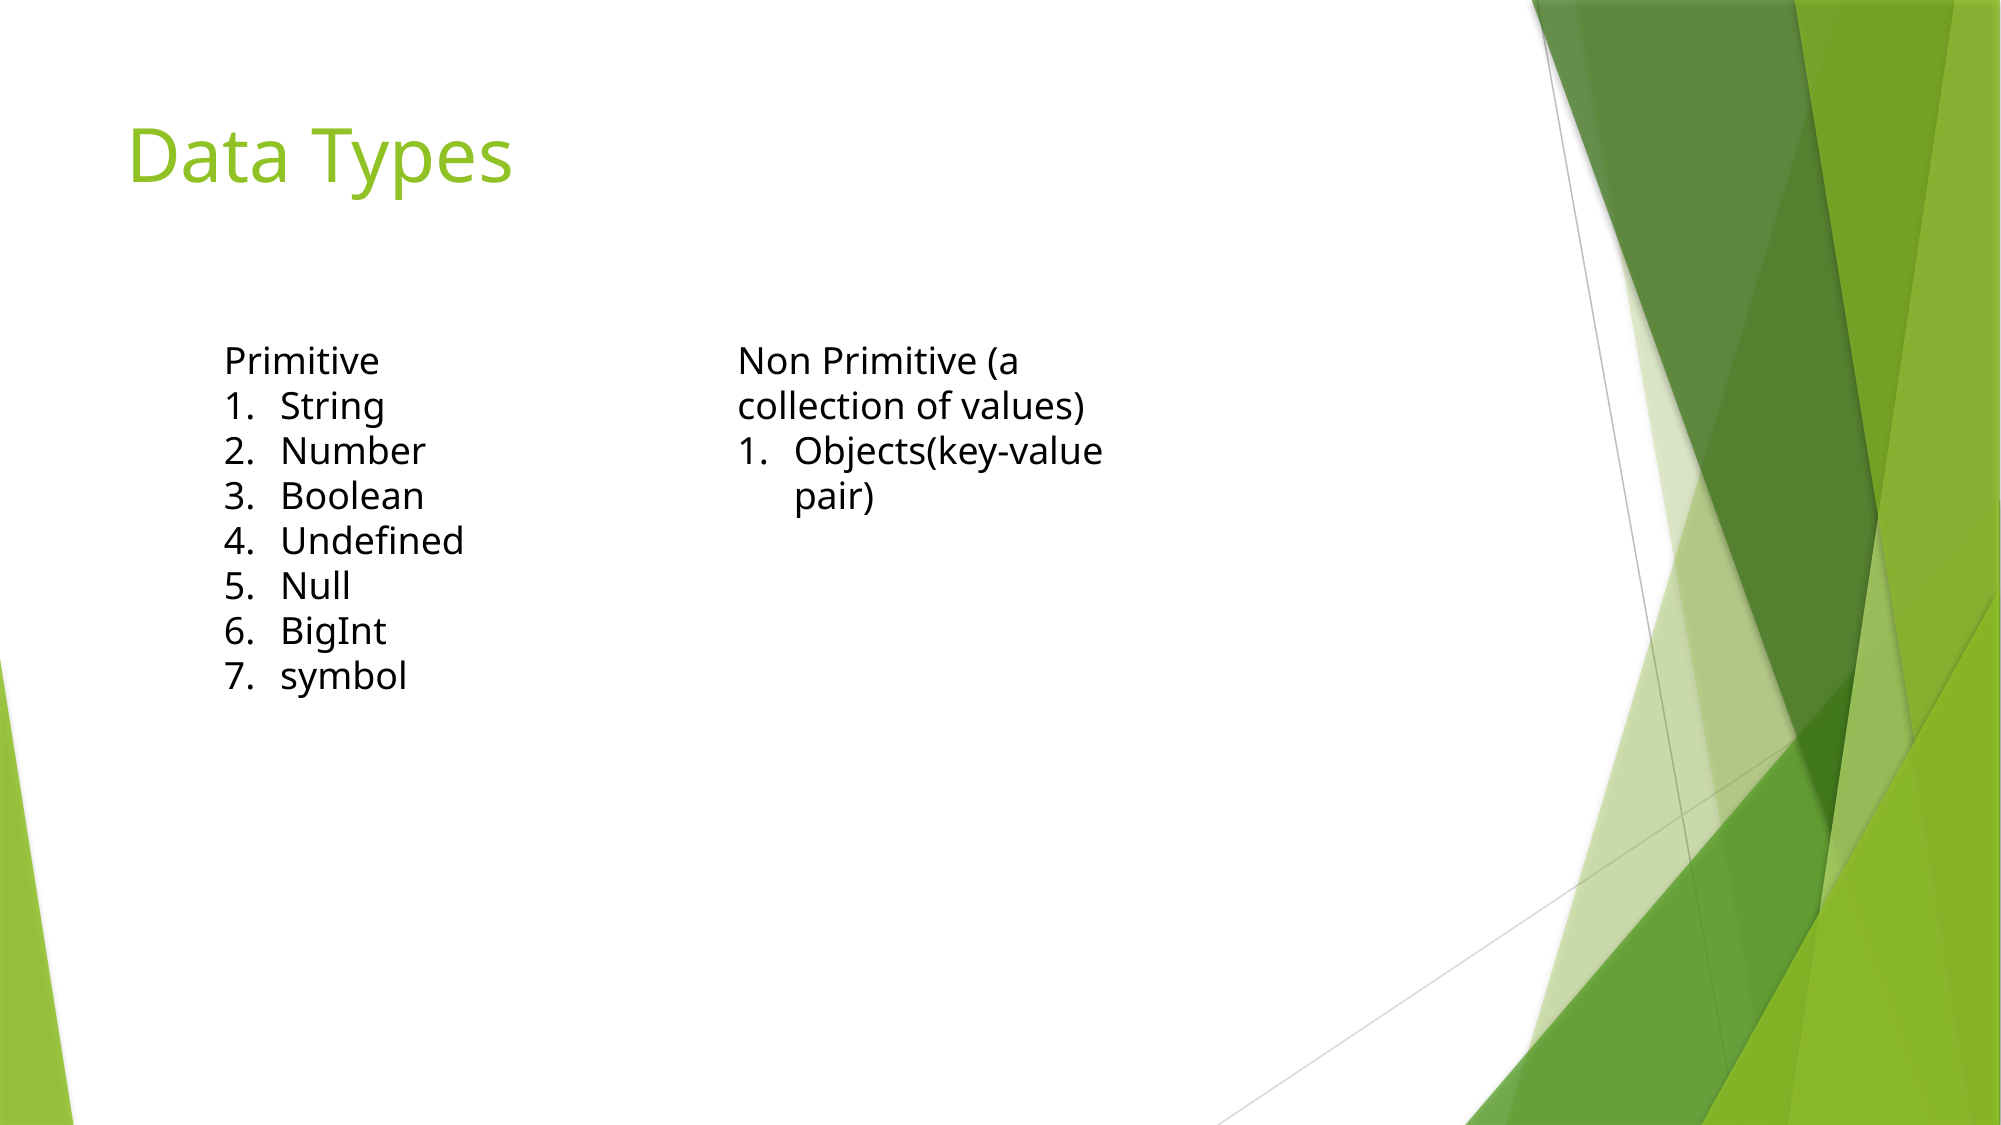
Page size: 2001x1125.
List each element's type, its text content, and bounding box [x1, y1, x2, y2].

title Data Types [111, 99, 1522, 317]
text_box Non Primitive (a collection of values) Objects(key-value pair) [722, 329, 1189, 525]
text_box Primitive String Number Boolean Undefined Null BigInt symbol [209, 329, 675, 705]
